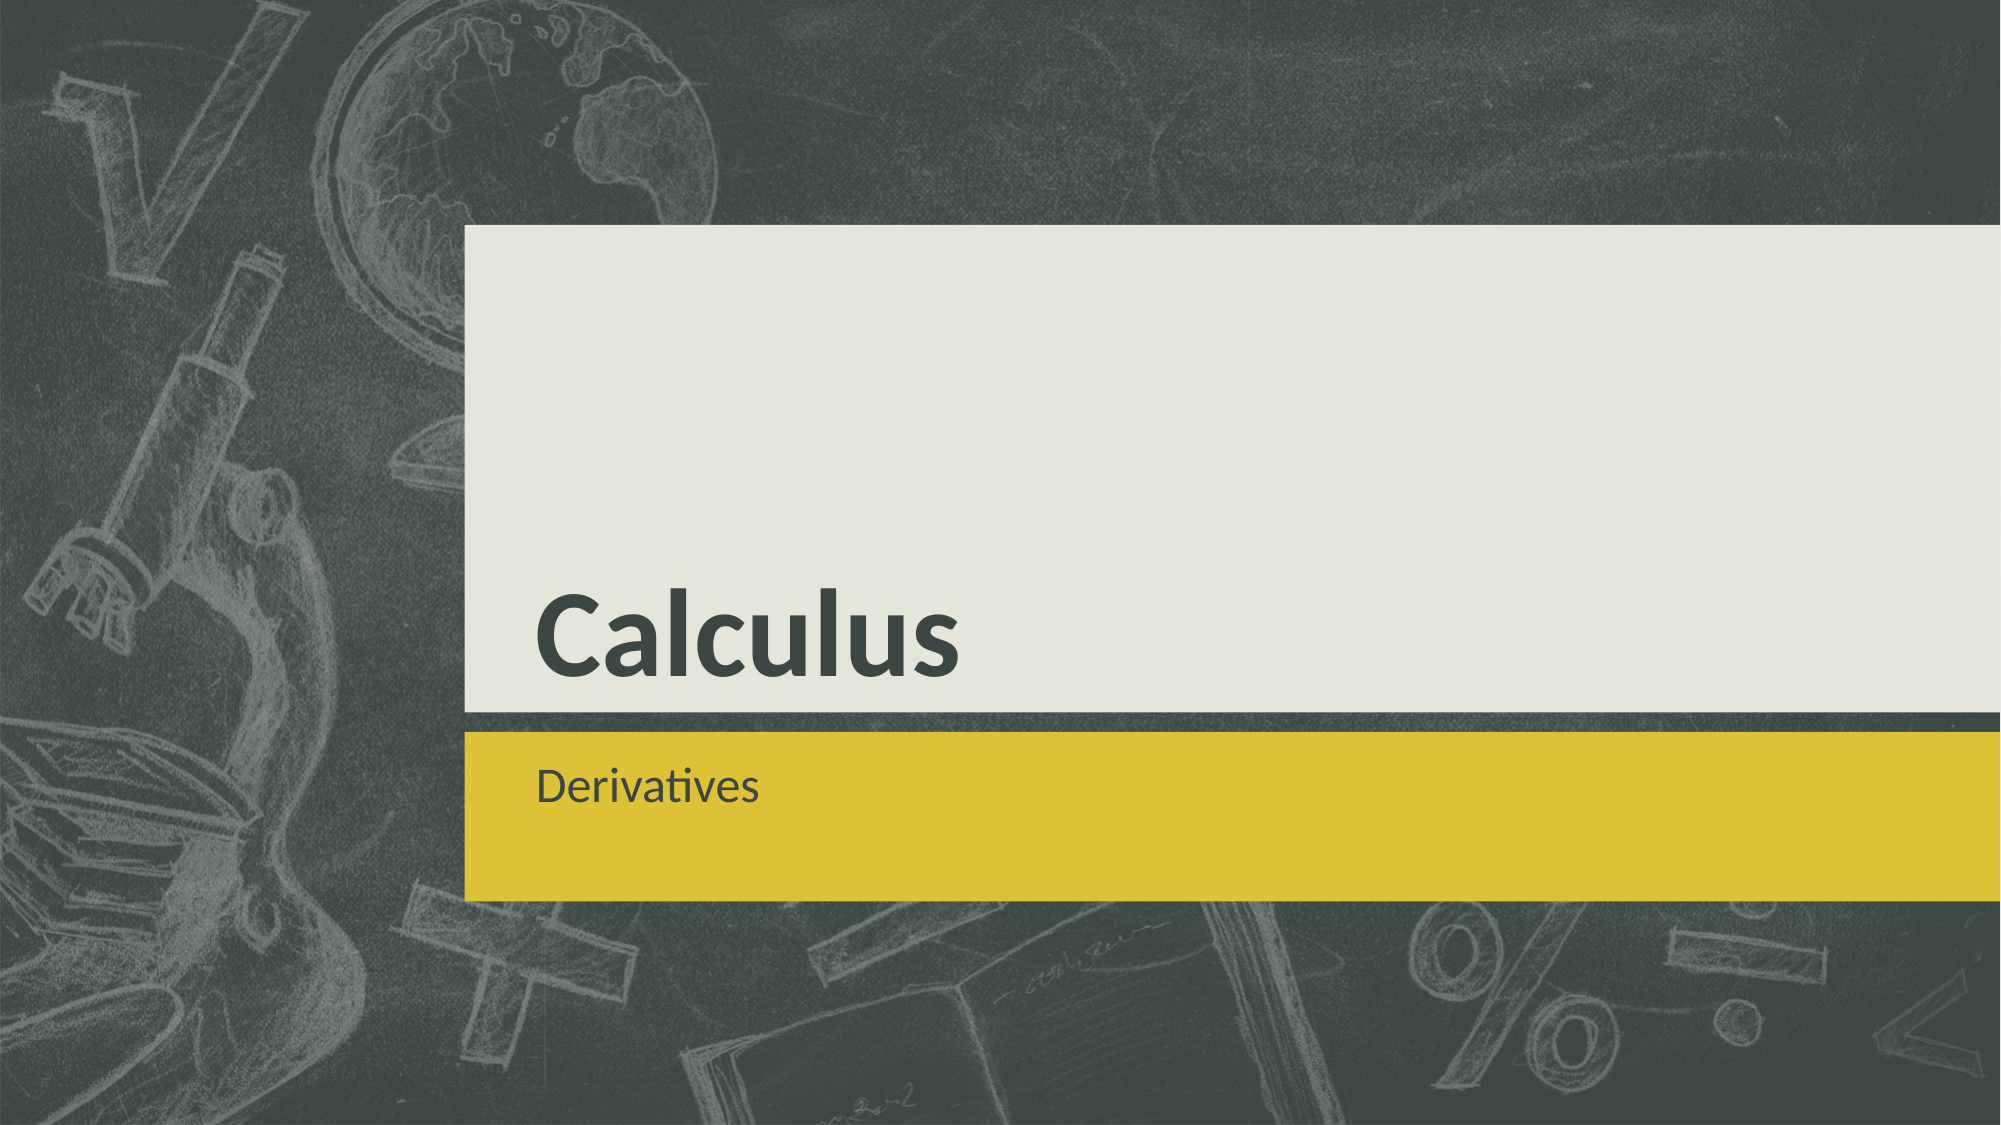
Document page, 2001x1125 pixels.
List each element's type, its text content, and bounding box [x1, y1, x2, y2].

title Calculus [520, 318, 1916, 711]
picture [0, 0, 2001, 1125]
subtitle Derivatives [520, 744, 1916, 887]
